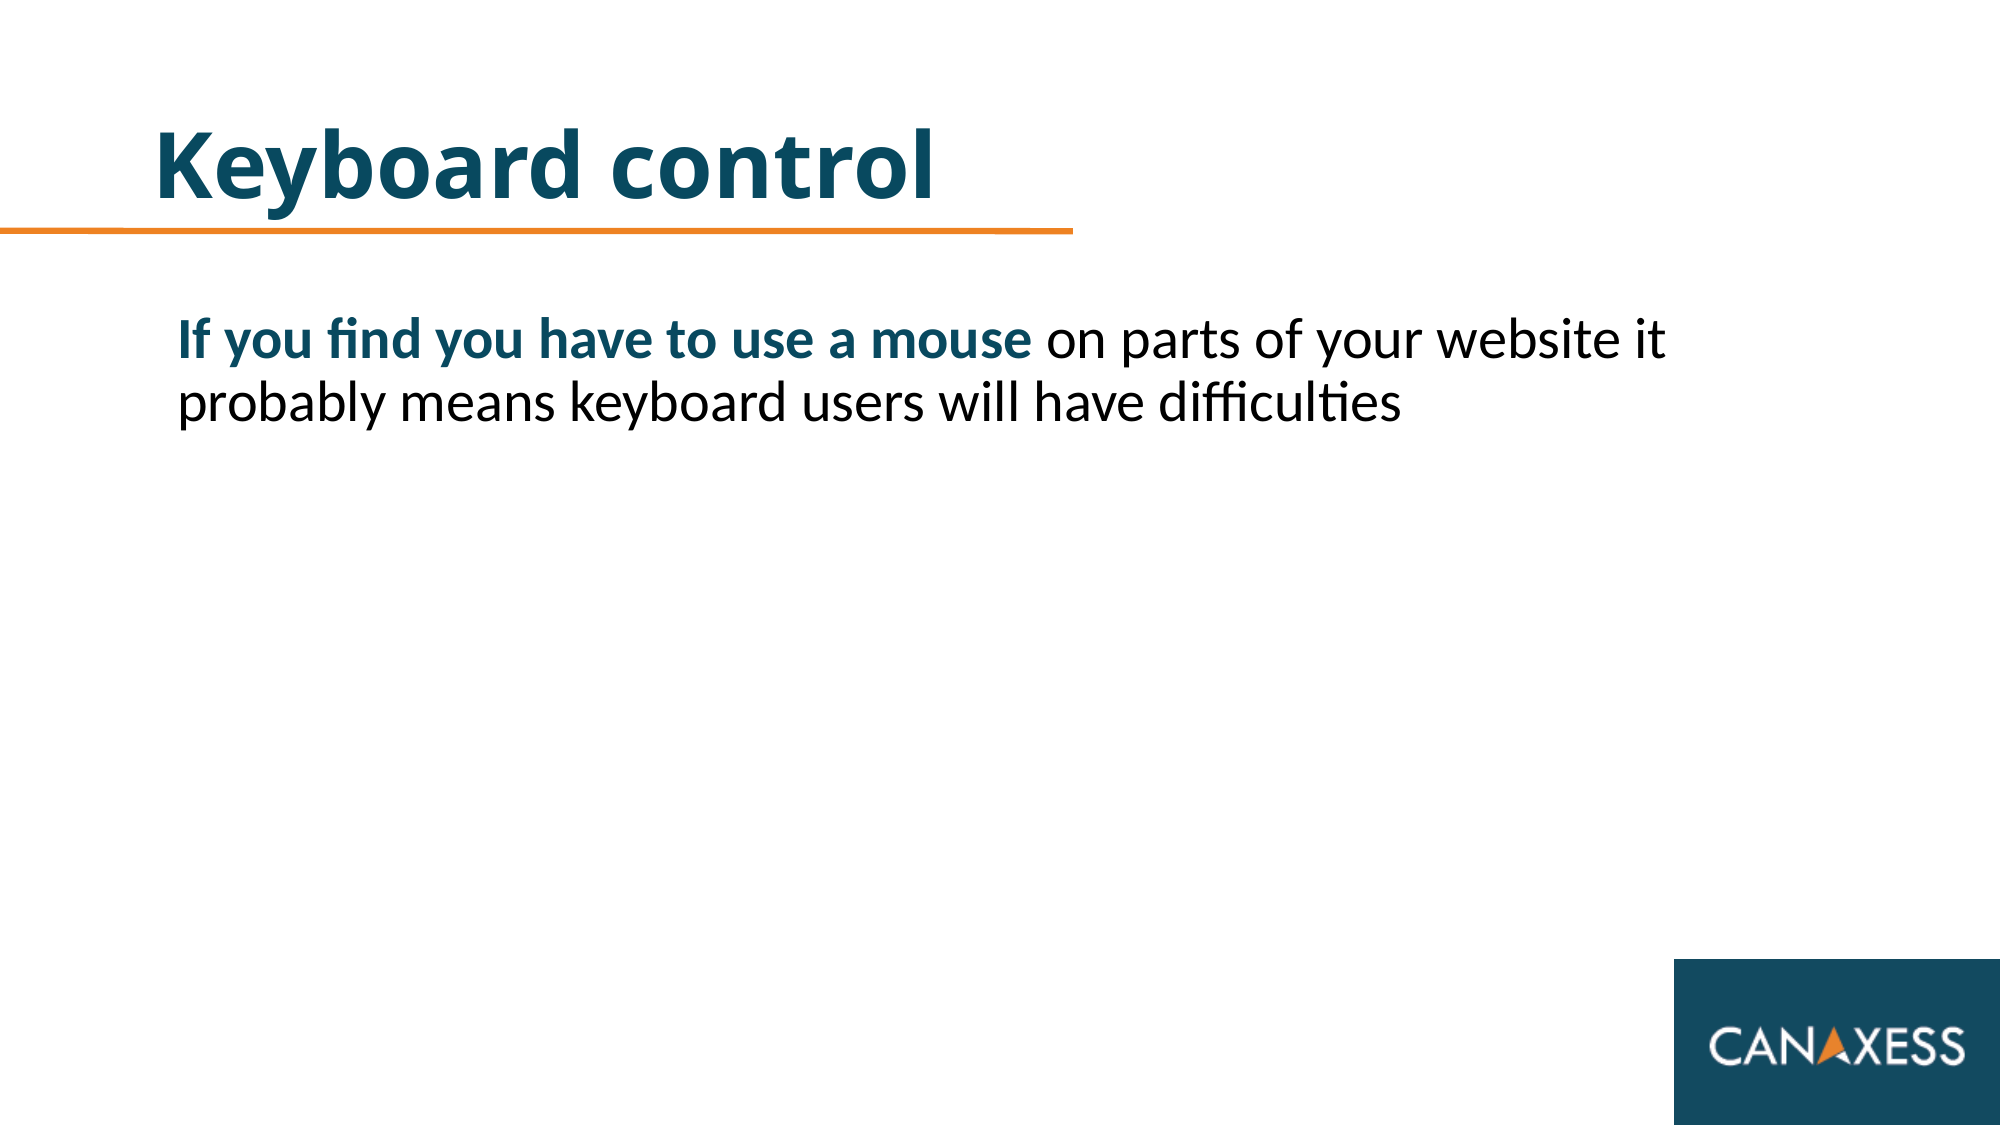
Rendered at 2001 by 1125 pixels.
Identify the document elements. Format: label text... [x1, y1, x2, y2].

list If you find you have to use a mouse on parts of your website it probably means keyboard users will have difficulties [162, 301, 1888, 1015]
title Keyboard control [137, 59, 1863, 278]
picture [1674, 959, 2000, 1125]
